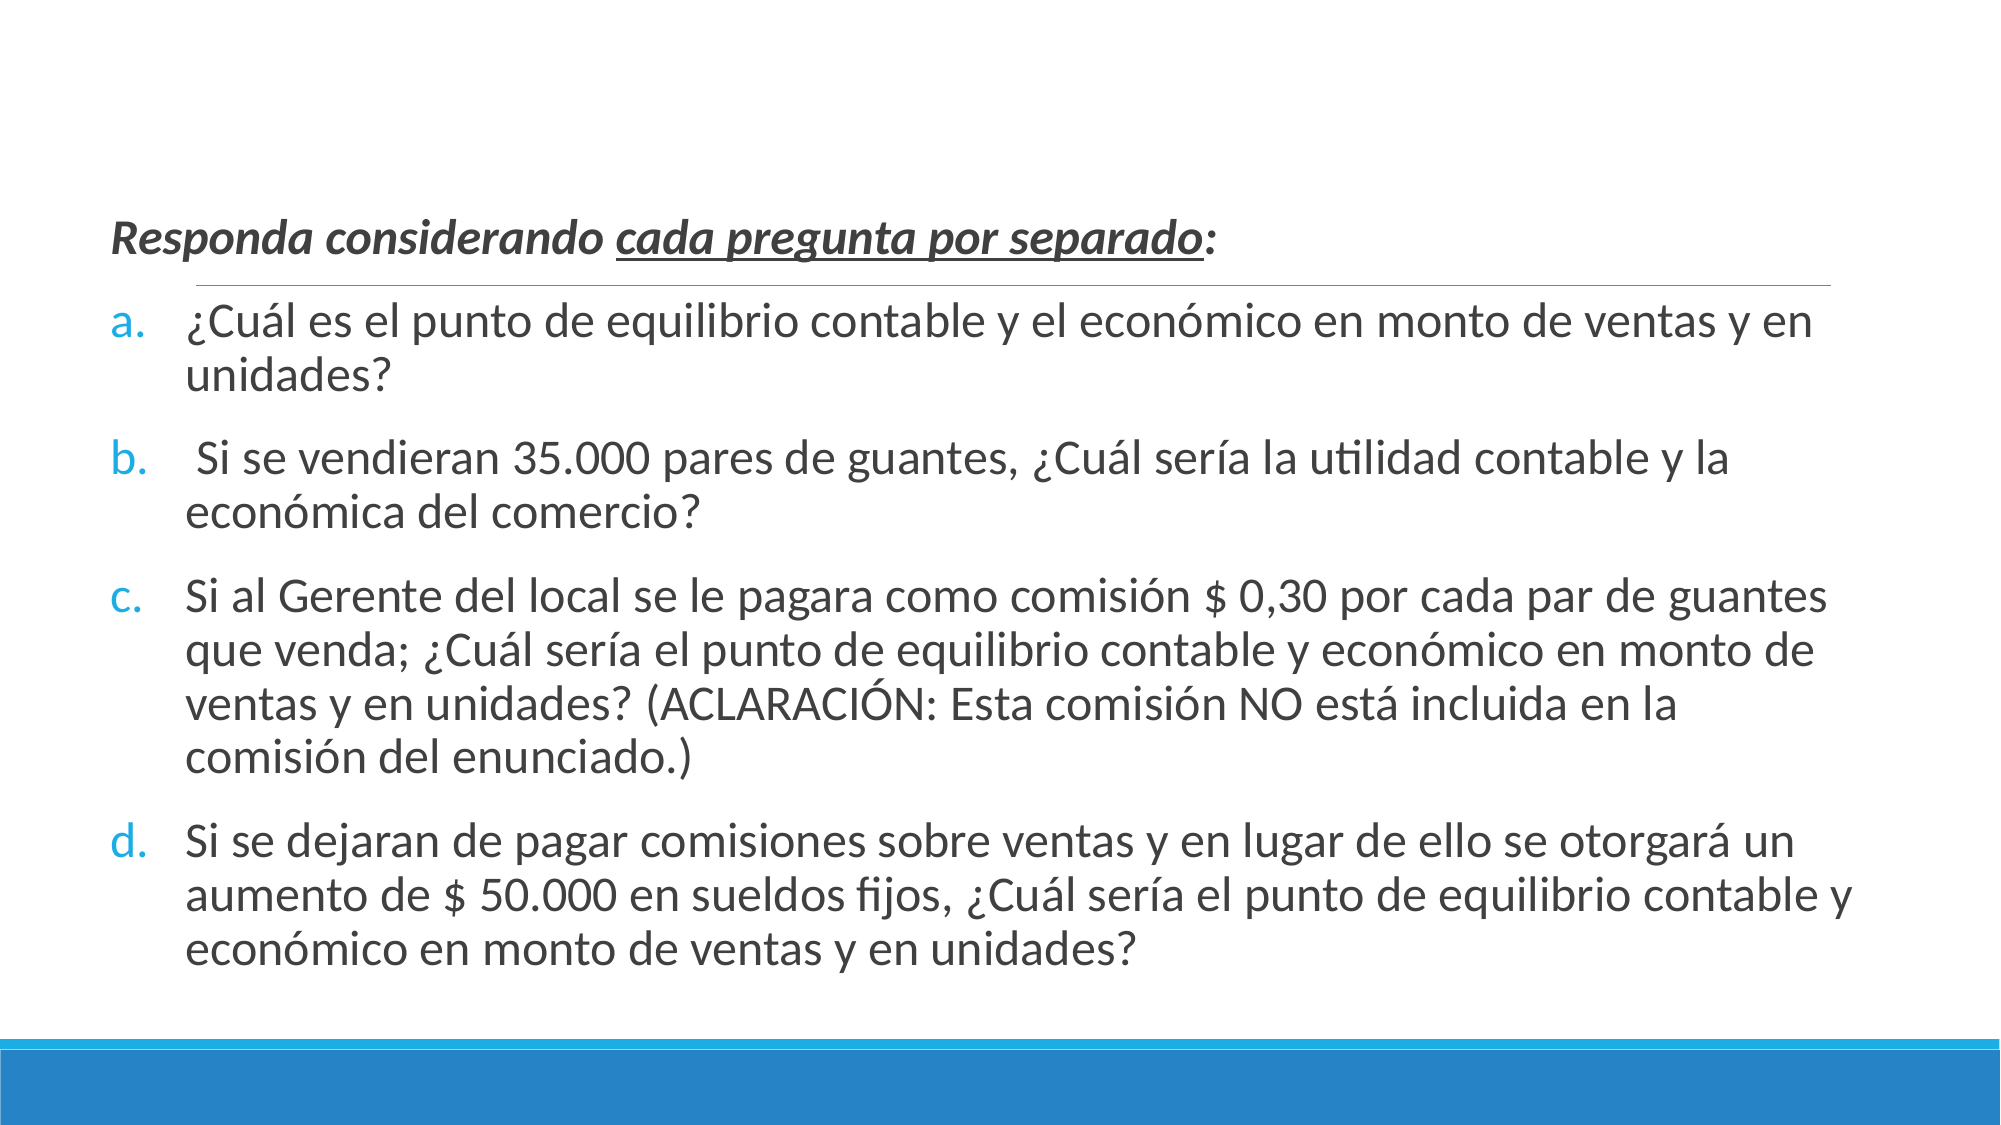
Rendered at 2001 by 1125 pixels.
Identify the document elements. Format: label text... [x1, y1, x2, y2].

list Responda considerando cada pregunta por separado: ¿Cuál es el punto de equilibrio contable y el económico en monto de ventas y en unidades? Si se vendieran 35.000 pares de guantes, ¿Cuál sería la utilidad contable y la económica del comercio? Si al Gerente del local se le pagara como comisión $ 0,30 por cada par de guantes que venda; ¿Cuál sería el punto de equilibrio contable y económico en monto de ventas y en unidades? (ACLARACIÓN: Esta comisión NO está incluida en la comisión del enunciado.) Si se dejaran de pagar comisiones sobre ventas y en lugar de ello se otorgará un aumento de $ 50.000 en sueldos fijos, ¿Cuál sería el punto de equilibrio contable y económico en monto de ventas y en unidades? [110, 204, 1857, 1073]
